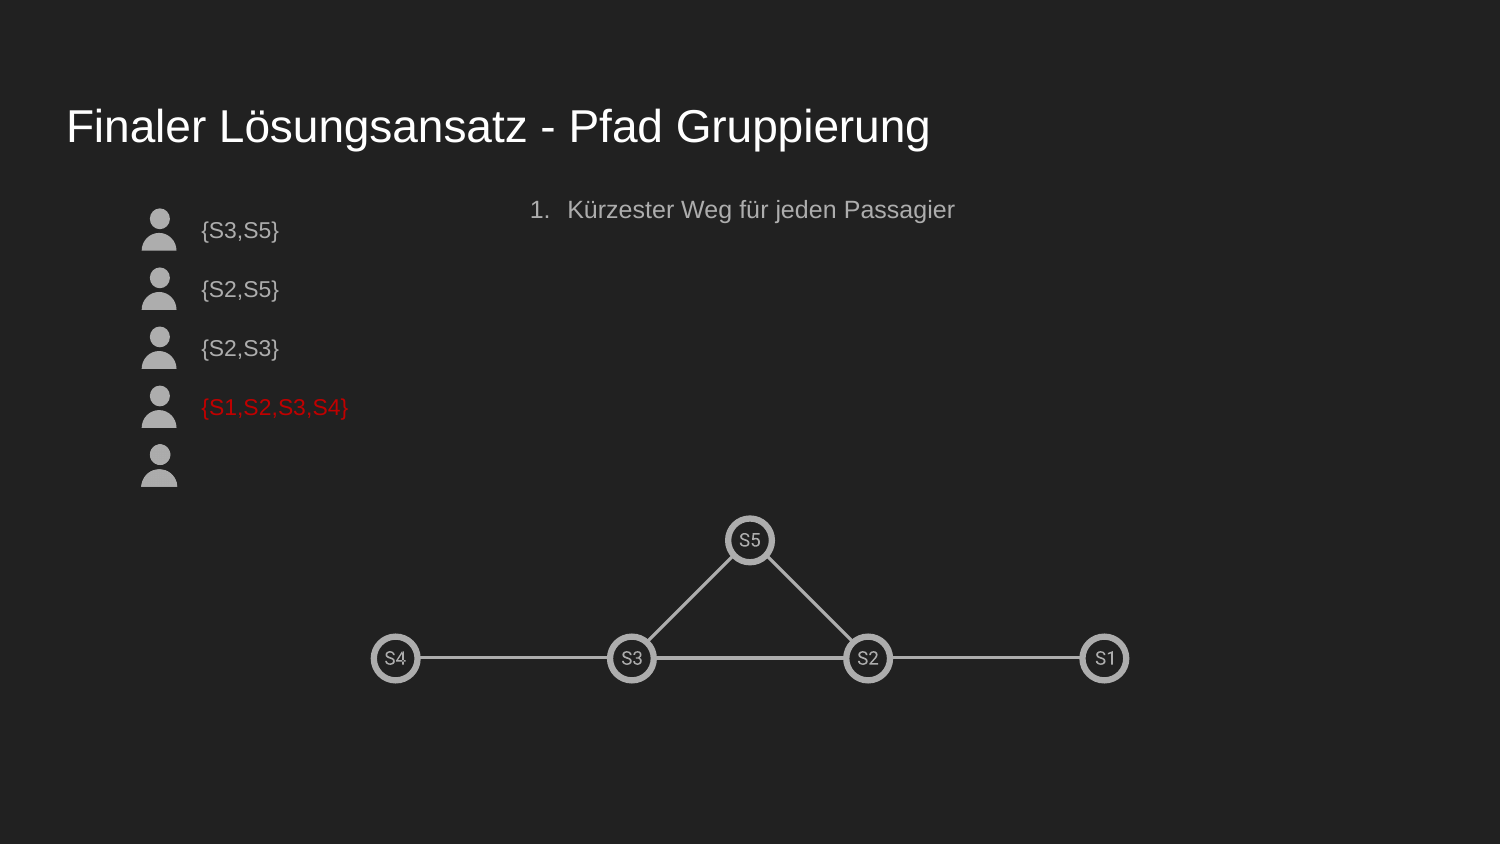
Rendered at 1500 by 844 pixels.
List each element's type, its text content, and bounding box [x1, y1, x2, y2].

text_box [141, 232, 177, 251]
text_box [149, 326, 170, 348]
text_box [141, 351, 177, 369]
text_box {S2,S3} [186, 326, 295, 369]
text_box {S3,S5} [186, 208, 295, 251]
text_box [846, 636, 891, 681]
text_box [1107, 651, 1113, 665]
text_box [1082, 636, 1127, 681]
text_box {S2,S5} [186, 267, 295, 310]
text_box [633, 651, 642, 665]
text_box [373, 636, 418, 681]
text_box [149, 267, 170, 289]
text_box [610, 636, 654, 681]
title Finaler Lösungsansatz - Pfad Gruppierung [51, 72, 1449, 167]
text_box {S1,S2,S3,S4} [186, 385, 364, 428]
text_box [751, 533, 760, 547]
text_box [622, 651, 632, 665]
text_box [385, 651, 395, 665]
picture [141, 444, 178, 488]
text_box Kürzester Weg für jeden Passagier [515, 185, 971, 231]
text_box [1095, 651, 1106, 665]
text_box [396, 651, 406, 665]
text_box [149, 208, 170, 230]
text_box [141, 291, 177, 310]
text_box [739, 533, 750, 547]
text_box [728, 518, 772, 563]
text_box [869, 651, 879, 665]
text_box [857, 651, 868, 665]
text_box [149, 385, 170, 407]
text_box [141, 410, 177, 428]
